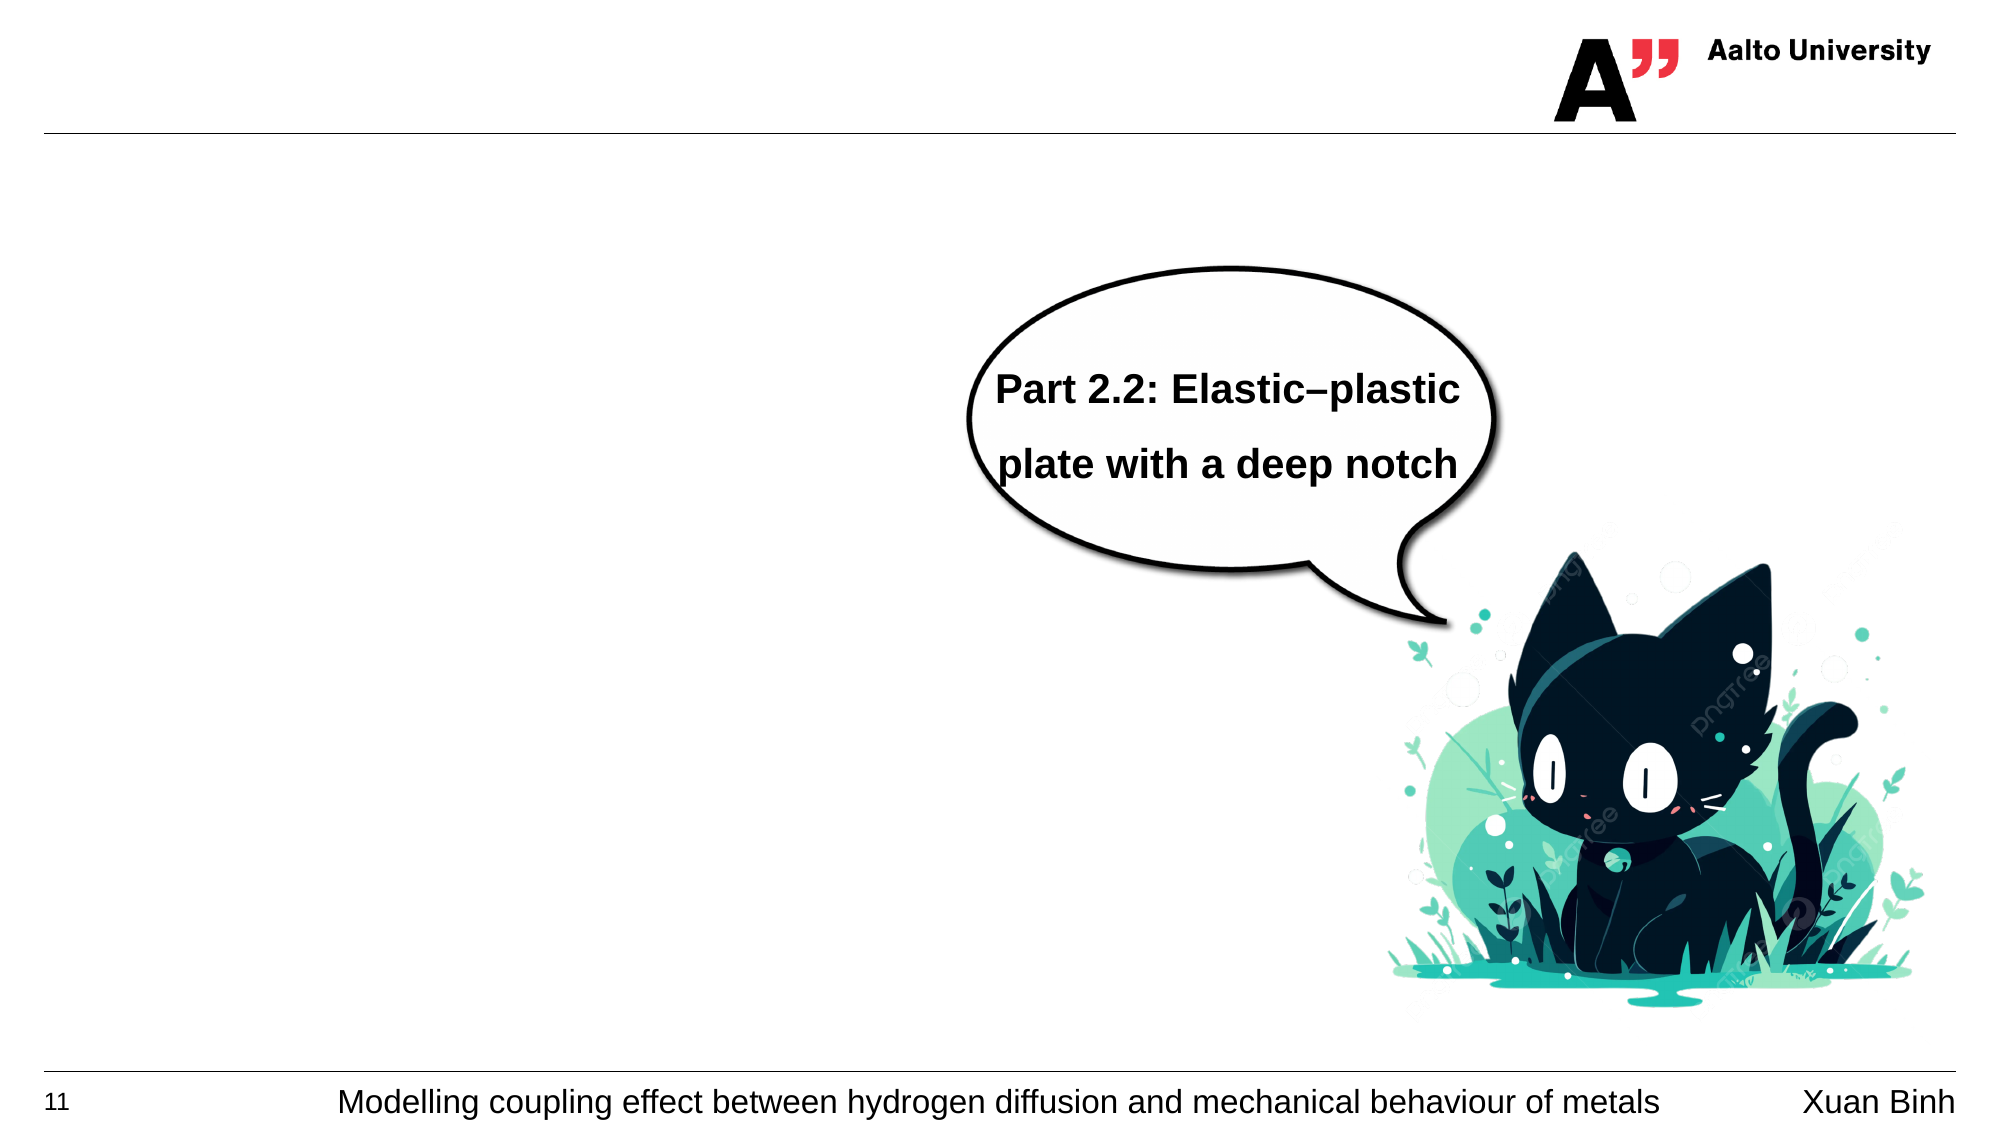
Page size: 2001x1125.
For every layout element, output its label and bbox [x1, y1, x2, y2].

picture [964, 263, 1940, 1055]
picture [1548, 32, 1938, 128]
